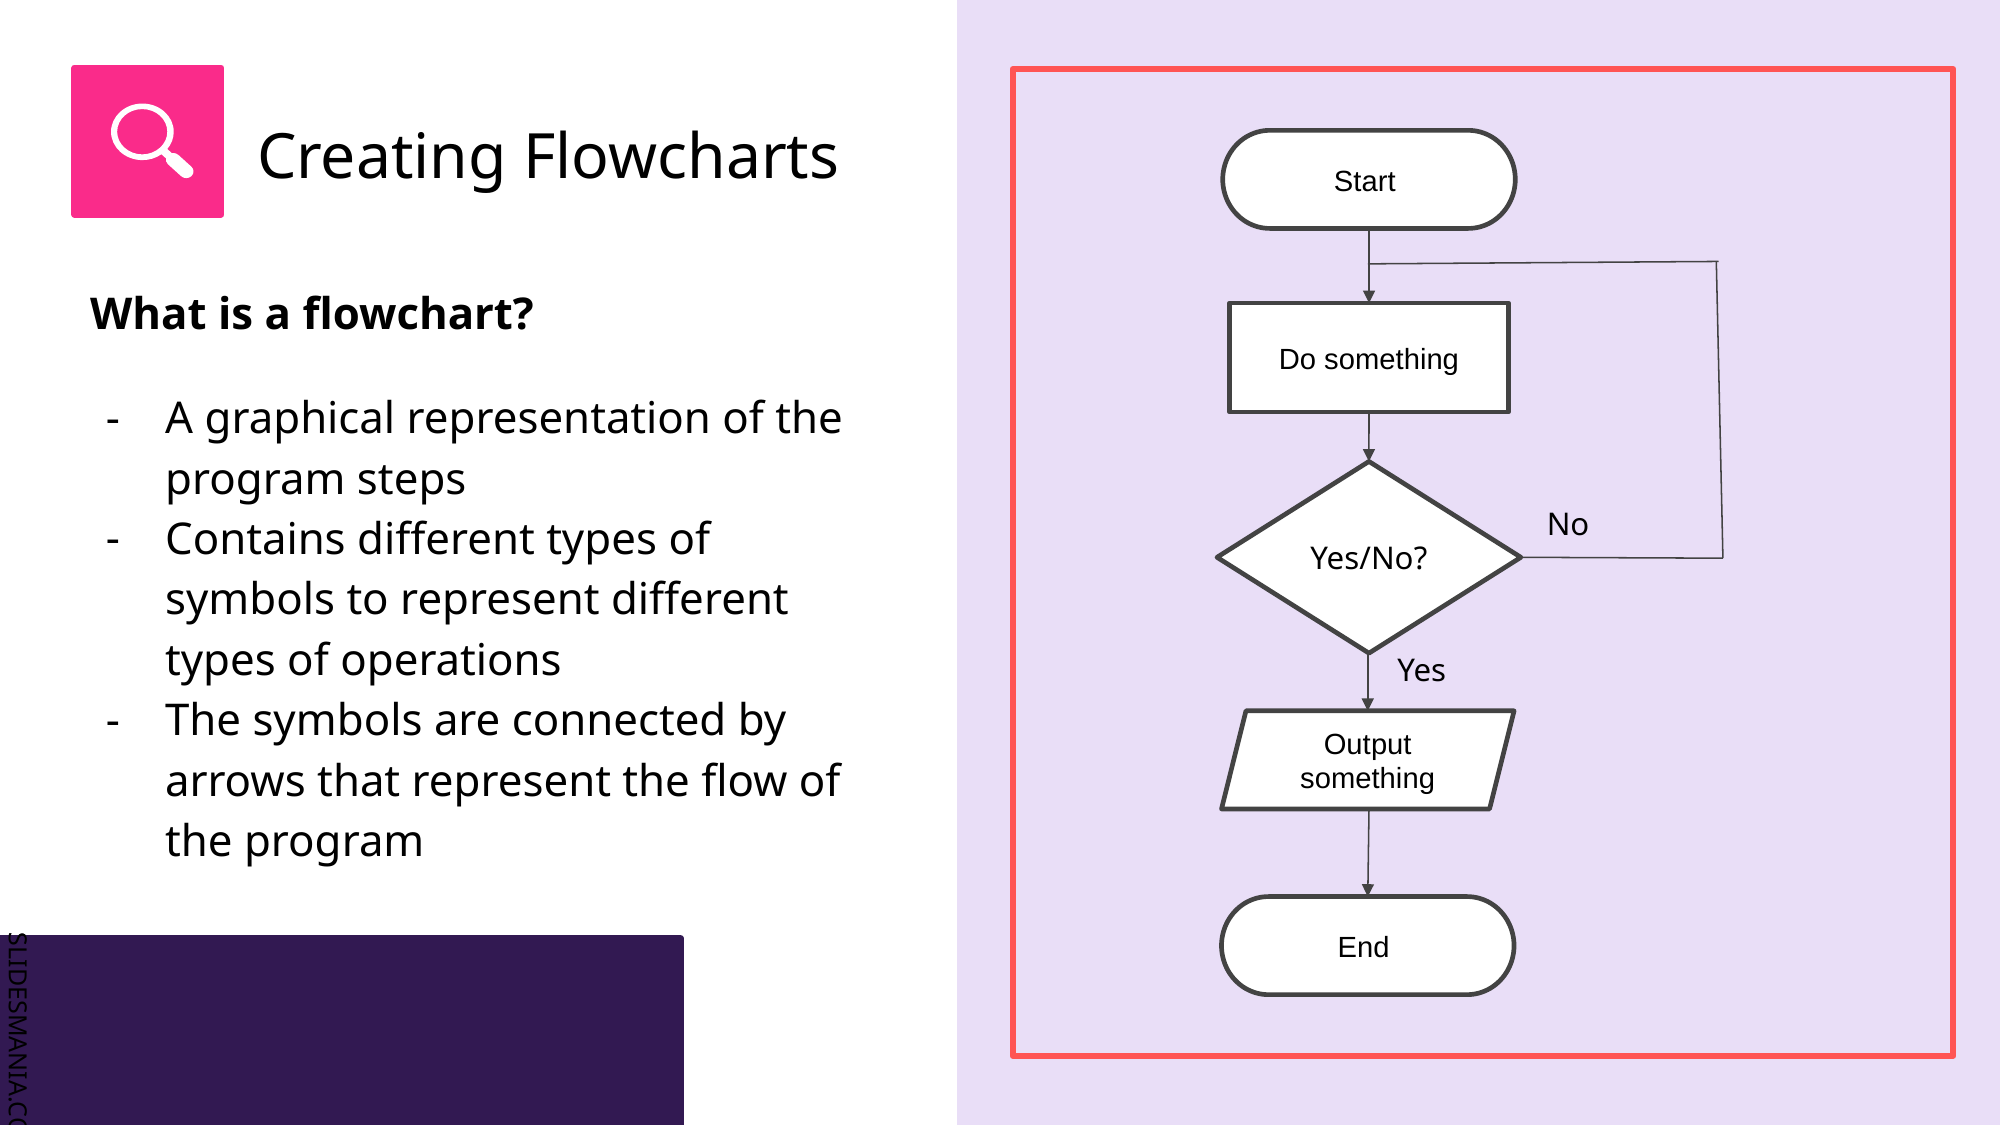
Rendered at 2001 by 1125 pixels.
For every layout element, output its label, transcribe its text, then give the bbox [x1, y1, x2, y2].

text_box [1716, 260, 1724, 556]
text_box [1367, 261, 1713, 265]
text_box [111, 103, 194, 179]
subtitle What is a flowchart? A graphical representation of the program steps Contains different types of symbols to represent different types of operations The symbols are connected by arrows that represent the flow of the program [70, 258, 884, 913]
title Creating Flowcharts [236, 98, 959, 224]
text_box [1012, 69, 1954, 1056]
